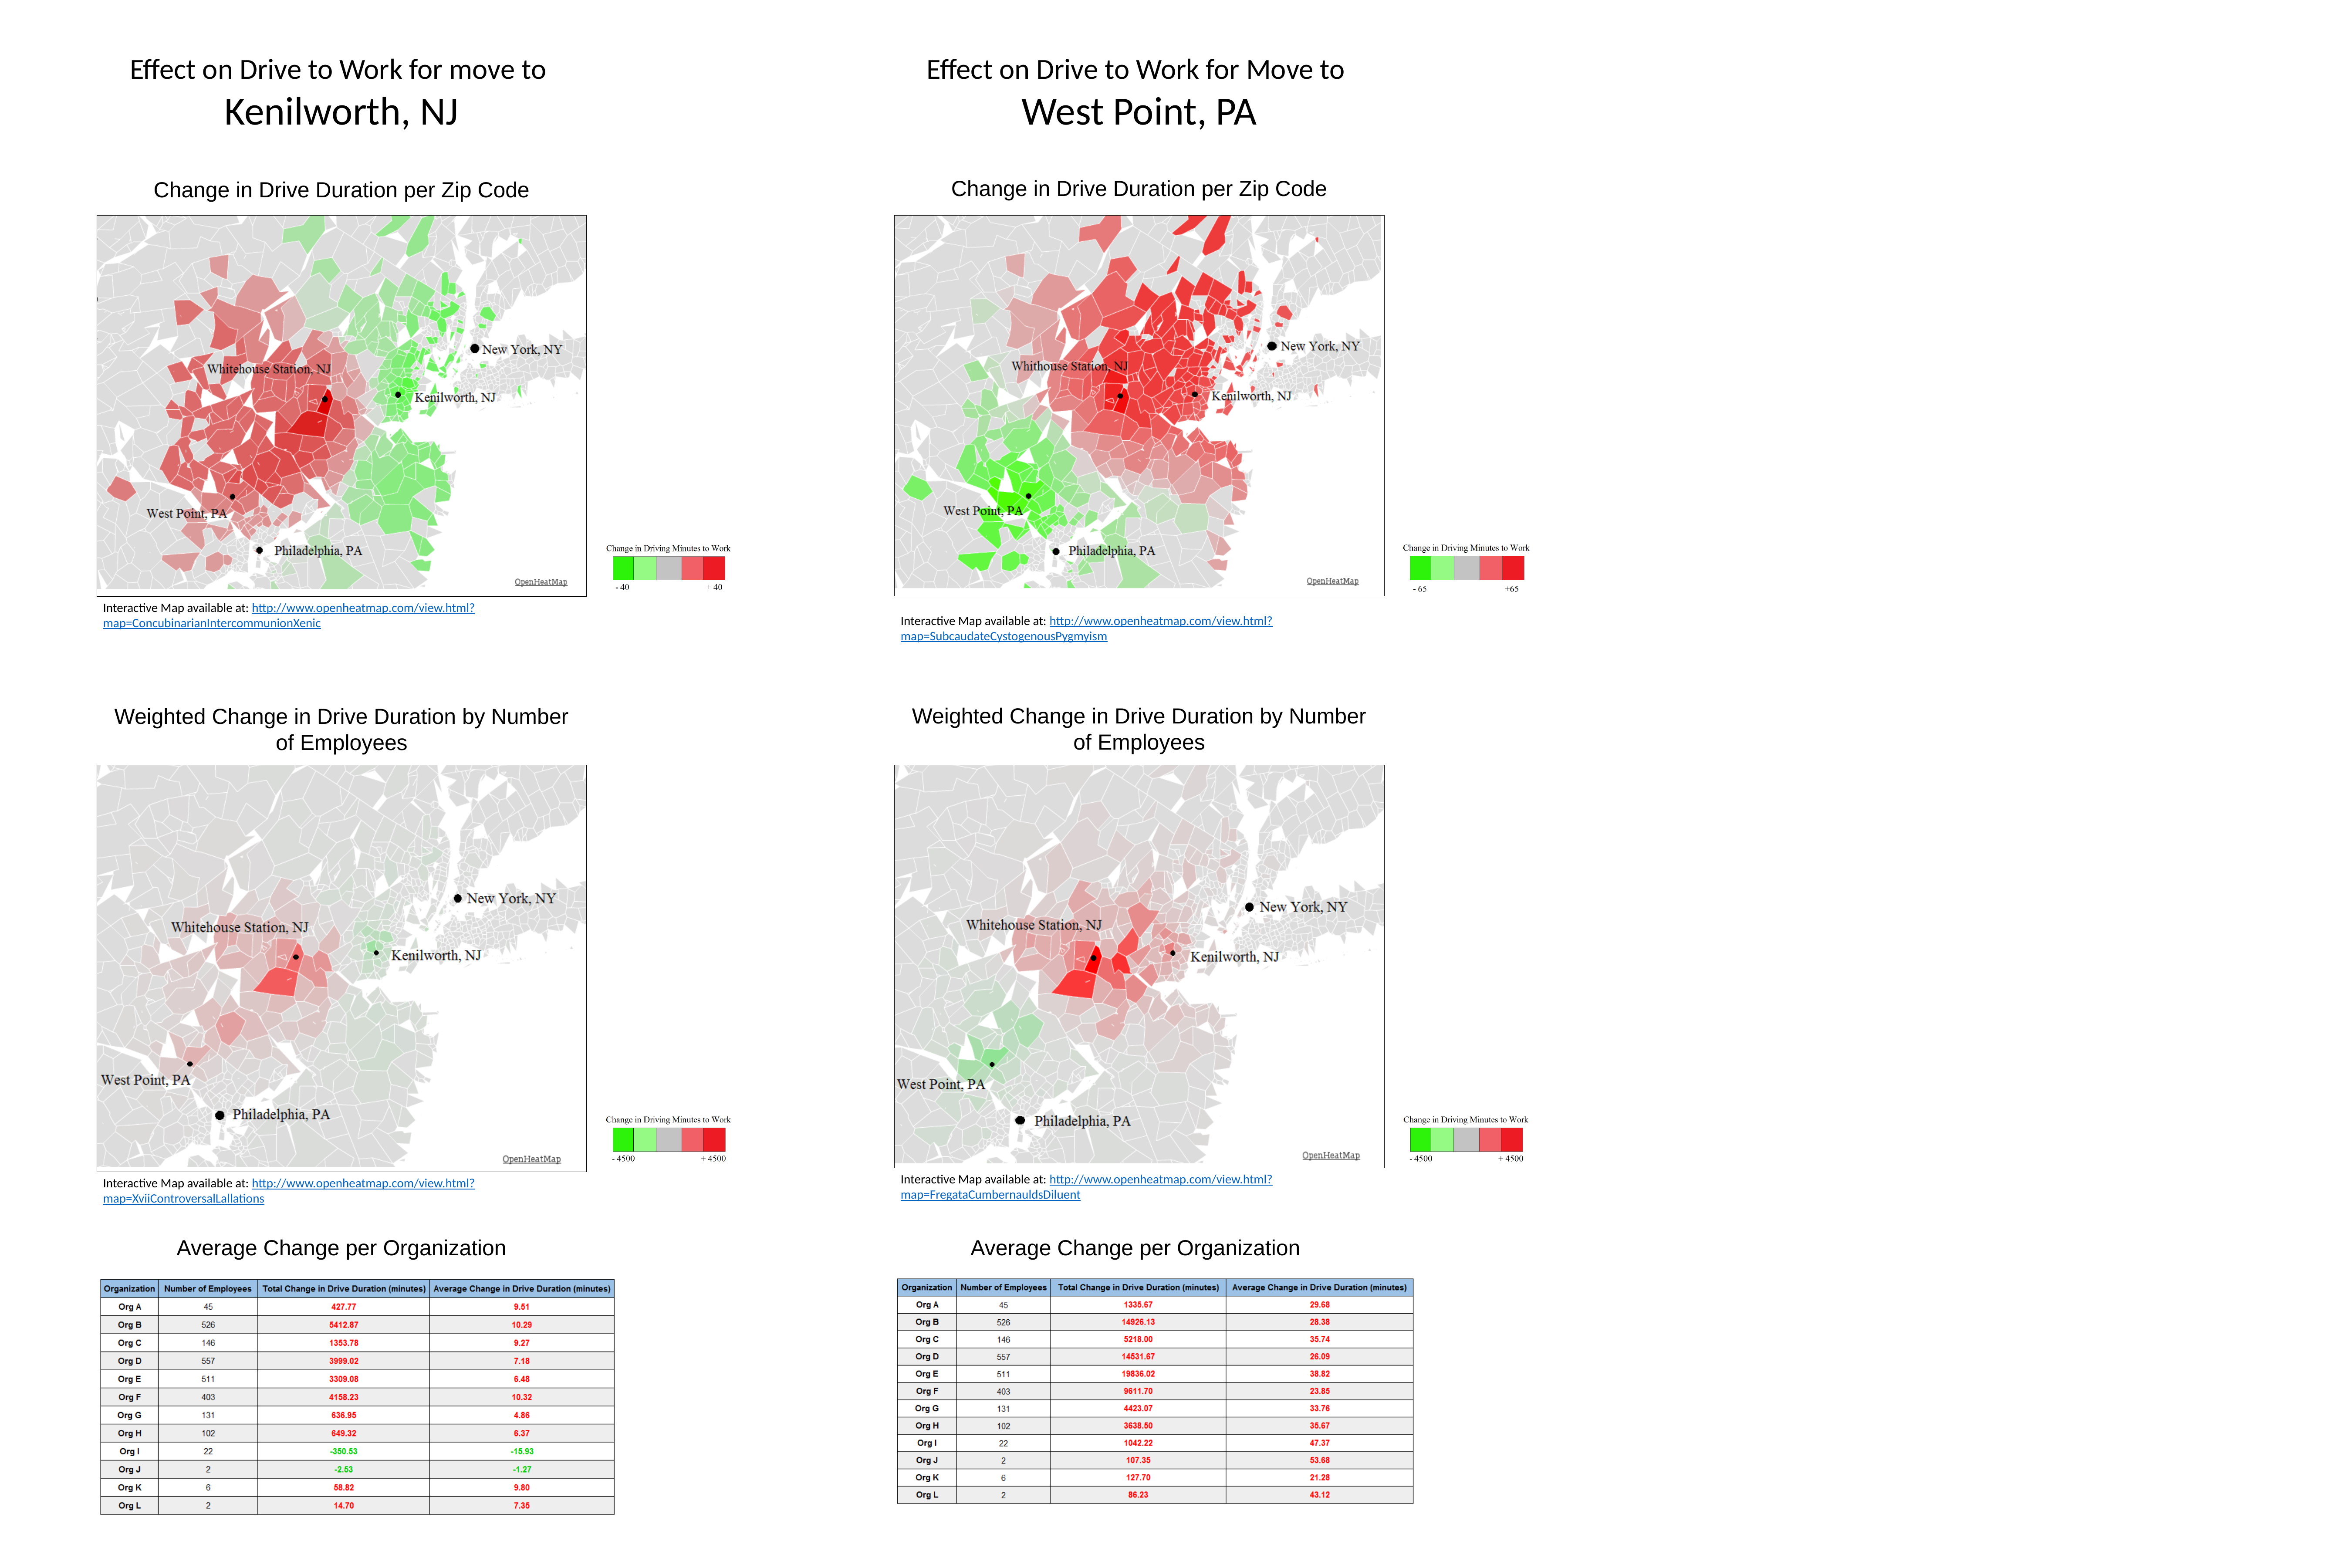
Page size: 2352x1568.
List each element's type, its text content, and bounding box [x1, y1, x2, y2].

picture [1401, 1112, 1533, 1168]
text_box Weighted Change in Drive Duration by Number of Employees [96, 699, 587, 758]
text_box Interactive Map available at: http://www.openheatmap.com/view.html?map=SubcaudateCystogenousPygmyism [894, 609, 1381, 646]
picture [894, 215, 1385, 596]
picture [1401, 541, 1533, 597]
picture [96, 765, 587, 1172]
text_box Interactive Map available at: http://www.openheatmap.com/view.html?map=XviiControversalLallations [96, 1175, 583, 1209]
text_box Effect on Drive to Work for Move to West Point, PA [894, 46, 1385, 132]
picture [96, 215, 587, 597]
picture [894, 1274, 1417, 1507]
picture [604, 1112, 735, 1168]
picture [894, 765, 1385, 1168]
picture [96, 1274, 620, 1520]
text_box Change in Drive Duration per Zip Code [96, 172, 587, 206]
text_box Effect on Drive to Work for move to Kenilworth, NJ [96, 46, 587, 132]
text_box Interactive Map available at: http://www.openheatmap.com/view.html?map=FregataCumbernauldsDiluent [894, 1171, 1381, 1205]
text_box Average Change per Organization [96, 1230, 587, 1264]
text_box Average Change per Organization [890, 1230, 1381, 1264]
text_box Change in Drive Duration per Zip Code [894, 171, 1385, 204]
text_box Interactive Map available at: http://www.openheatmap.com/view.html?map=ConcubinarianIntercommunionXenic [96, 600, 583, 633]
picture [604, 540, 735, 596]
text_box Weighted Change in Drive Duration by Number of Employees [894, 698, 1385, 757]
